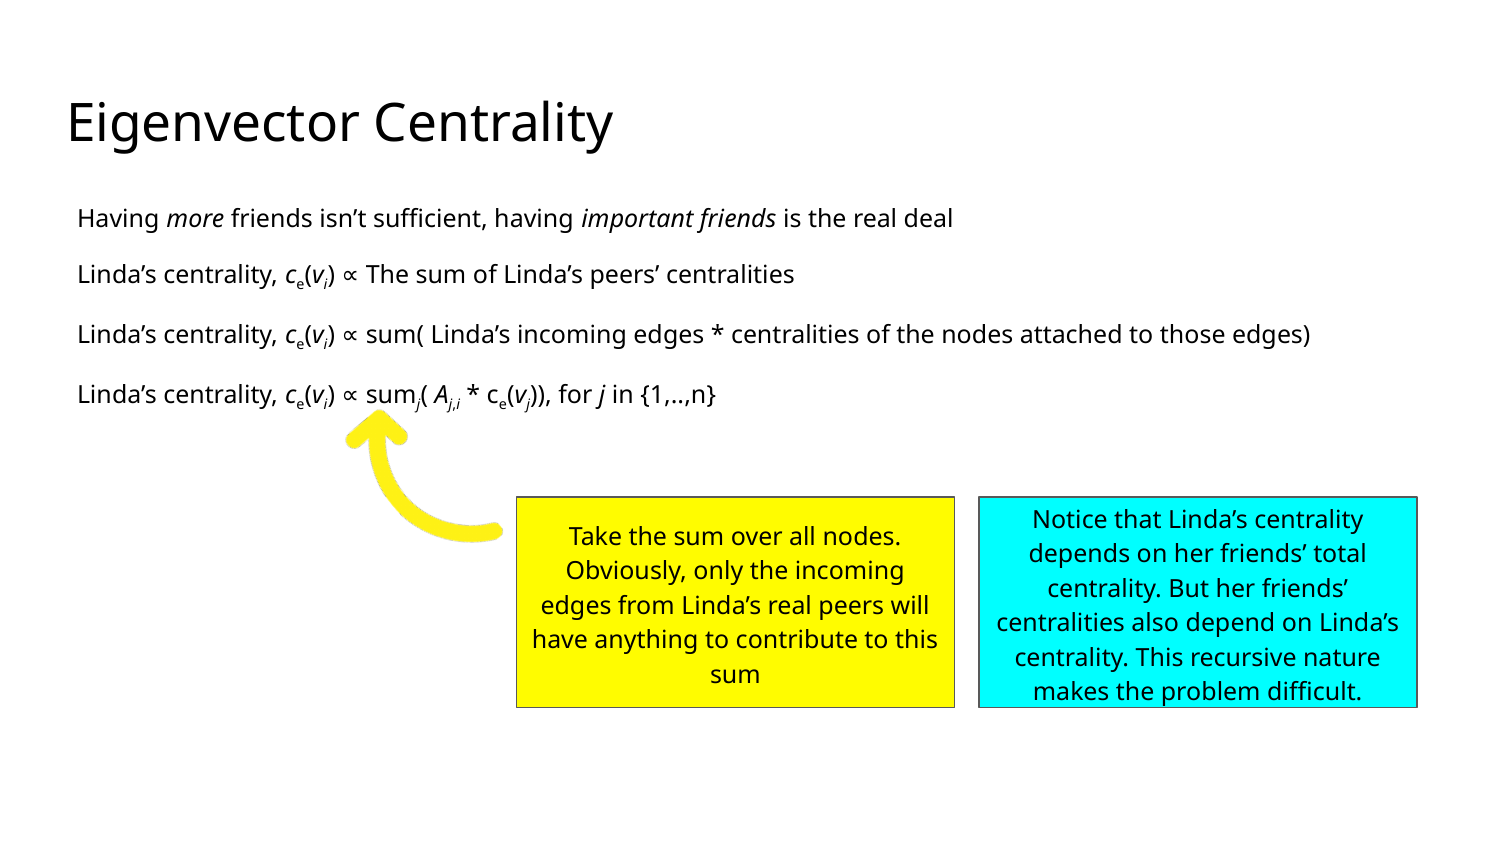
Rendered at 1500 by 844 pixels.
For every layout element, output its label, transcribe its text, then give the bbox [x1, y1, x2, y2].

text_box Having more friends isn’t sufficient, having important friends is the real deal Linda’s centrality, ce(vi) ∝ The sum of Linda’s peers’ centralities Linda’s centrality, ce(vi) ∝ sum( Linda’s incoming edges * centralities of the nodes attached to those edges) Linda’s centrality, ce(vi) ∝ sumj( Aj,i * ce(vj)), for j in {1,..,n} [62, 182, 1418, 428]
text_box Notice that Linda’s centrality depends on her friends’ total centrality. But her friends’ centralities also depend on Linda’s centrality. This recursive nature makes the problem difficult. [979, 497, 1417, 708]
text_box Take the sum over all nodes. Obviously, only the incoming edges from Linda’s real peers will have anything to contribute to this sum [516, 497, 955, 708]
text_box Eigenvector Centrality [51, 72, 1449, 167]
picture [339, 396, 505, 576]
